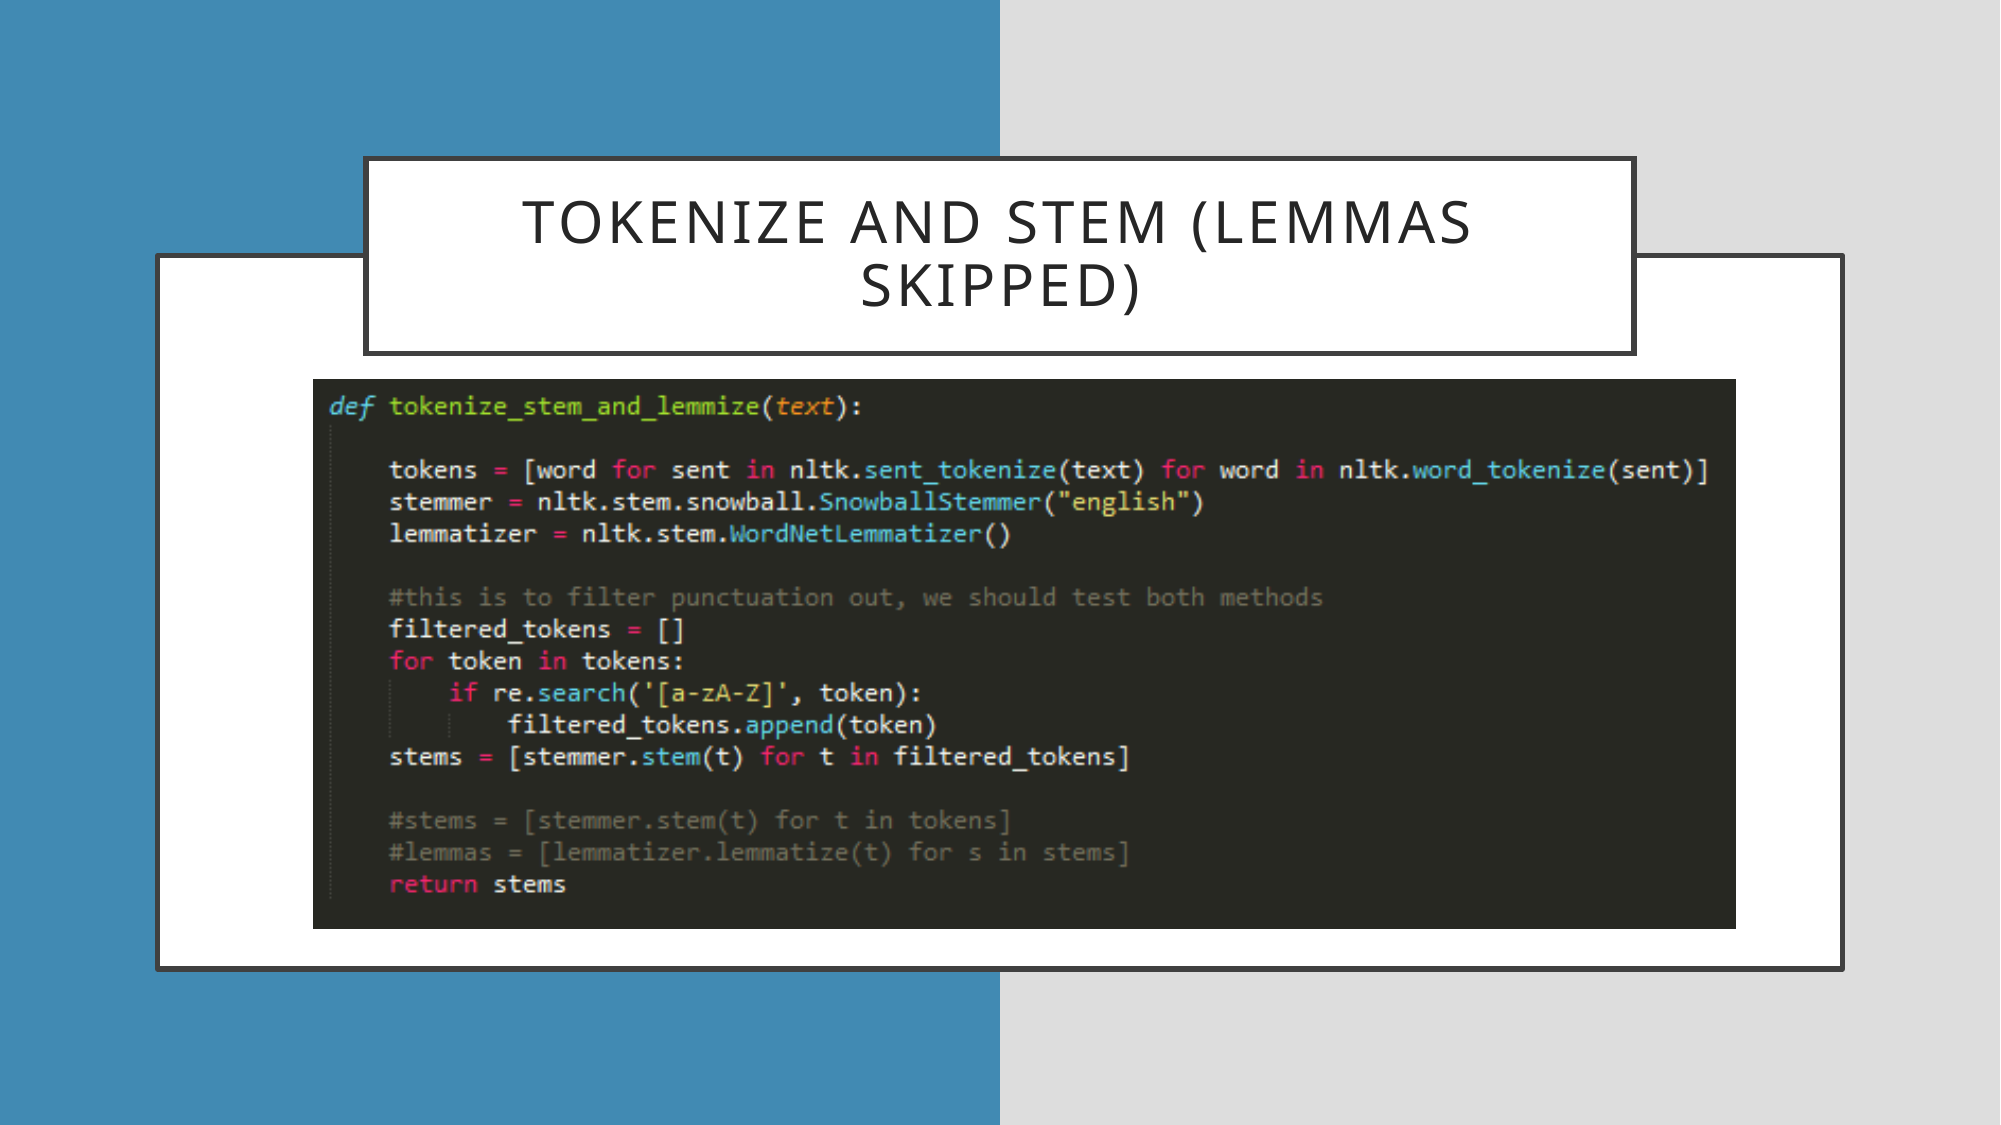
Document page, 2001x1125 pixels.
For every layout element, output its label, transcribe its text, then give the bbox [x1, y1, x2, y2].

text_box [156, 255, 1843, 970]
picture [313, 379, 1736, 929]
title Tokenize and Stem (lemmas skipped) [363, 156, 1637, 356]
